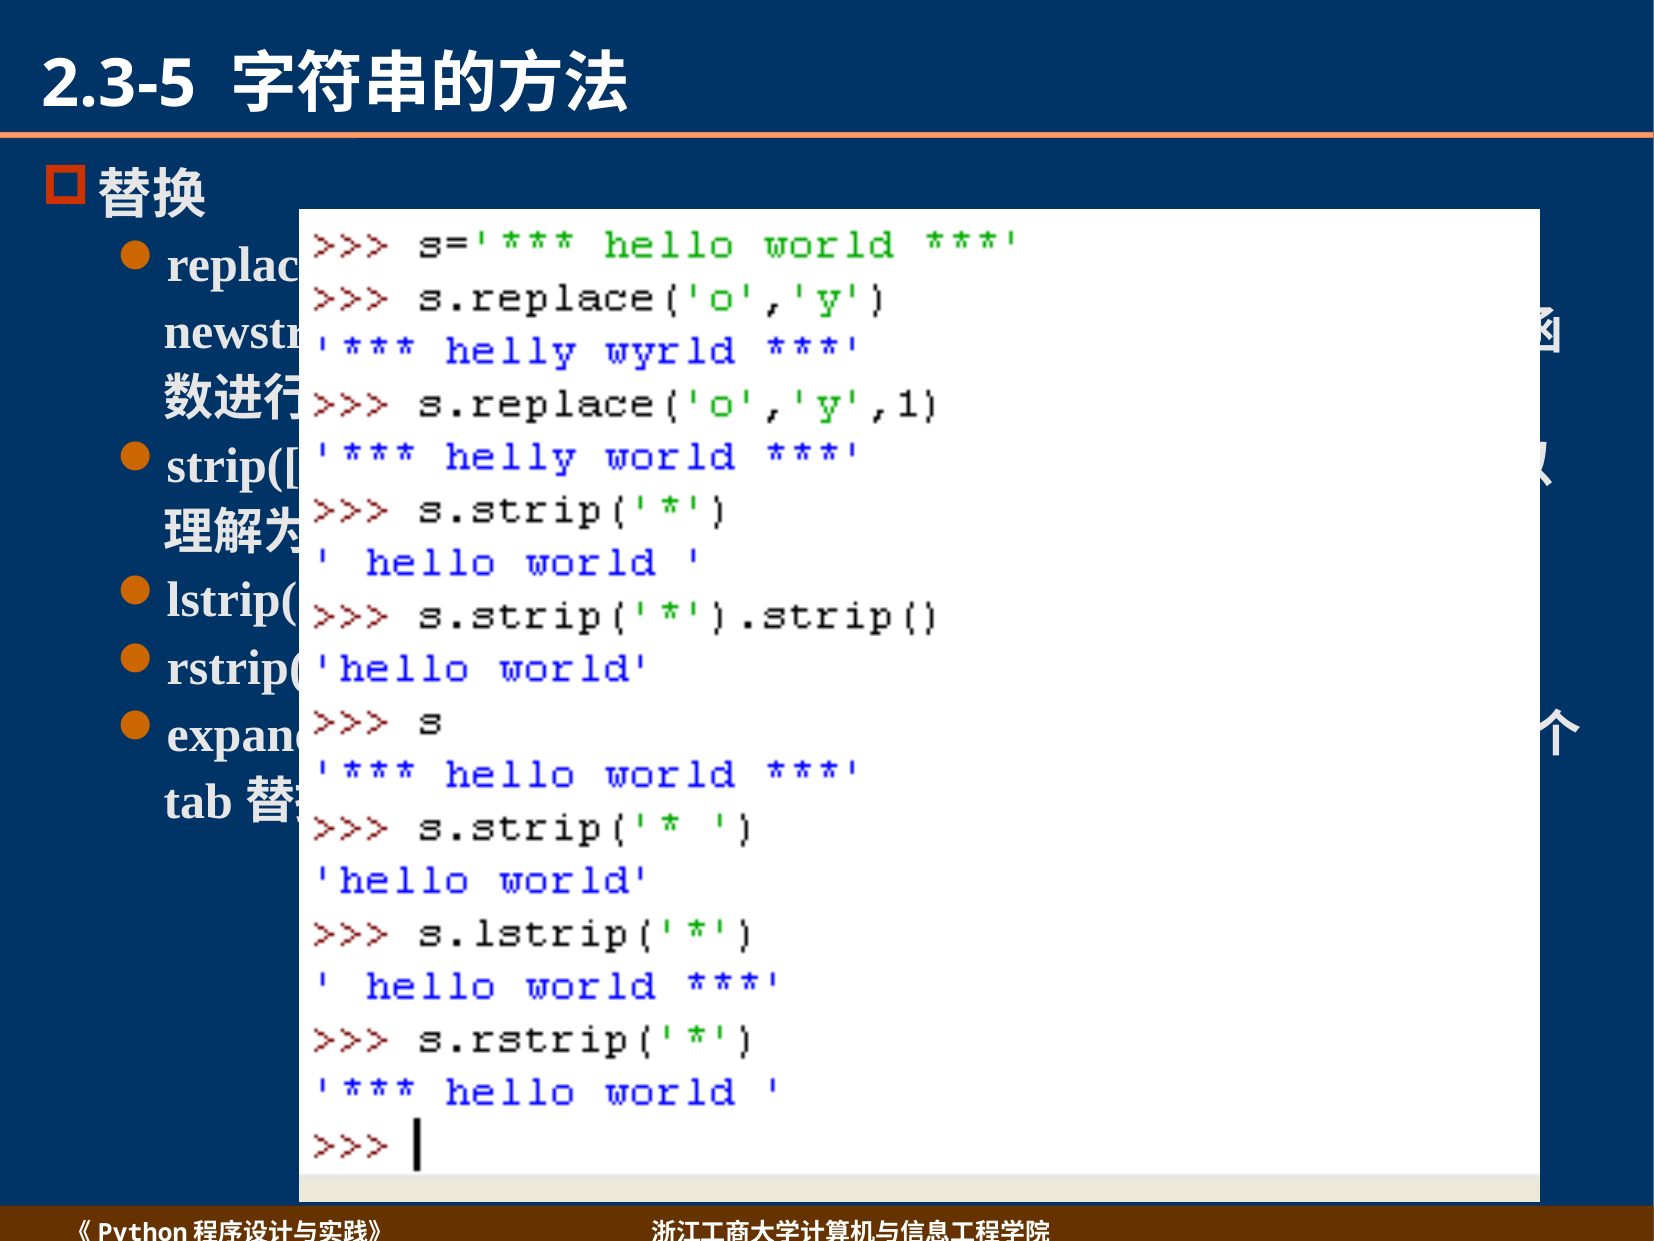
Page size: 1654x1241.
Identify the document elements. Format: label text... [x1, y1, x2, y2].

picture [299, 209, 1541, 1203]
list 替换 replace(oldstr, newstr, [count]) ：把字符串中oldstar替换为newstr，count为替换次数。这是替换的通用形式，还有一些函数进行特殊字符的替换 strip([chars])：把字符串中前后chars有的字符全部去掉，可以理解为把字符串前后chars替换为None lstrip([chars]) ：同上，但去掉左边的 rstrip([chars]) ：同上，但去掉右边的 expandtabs([tabsize])：把字符串中的tab字符替换为空格，每个tab替换为tabsize [41, 151, 1602, 1195]
title 2.3-5 字符串的方法 [41, 22, 1601, 129]
